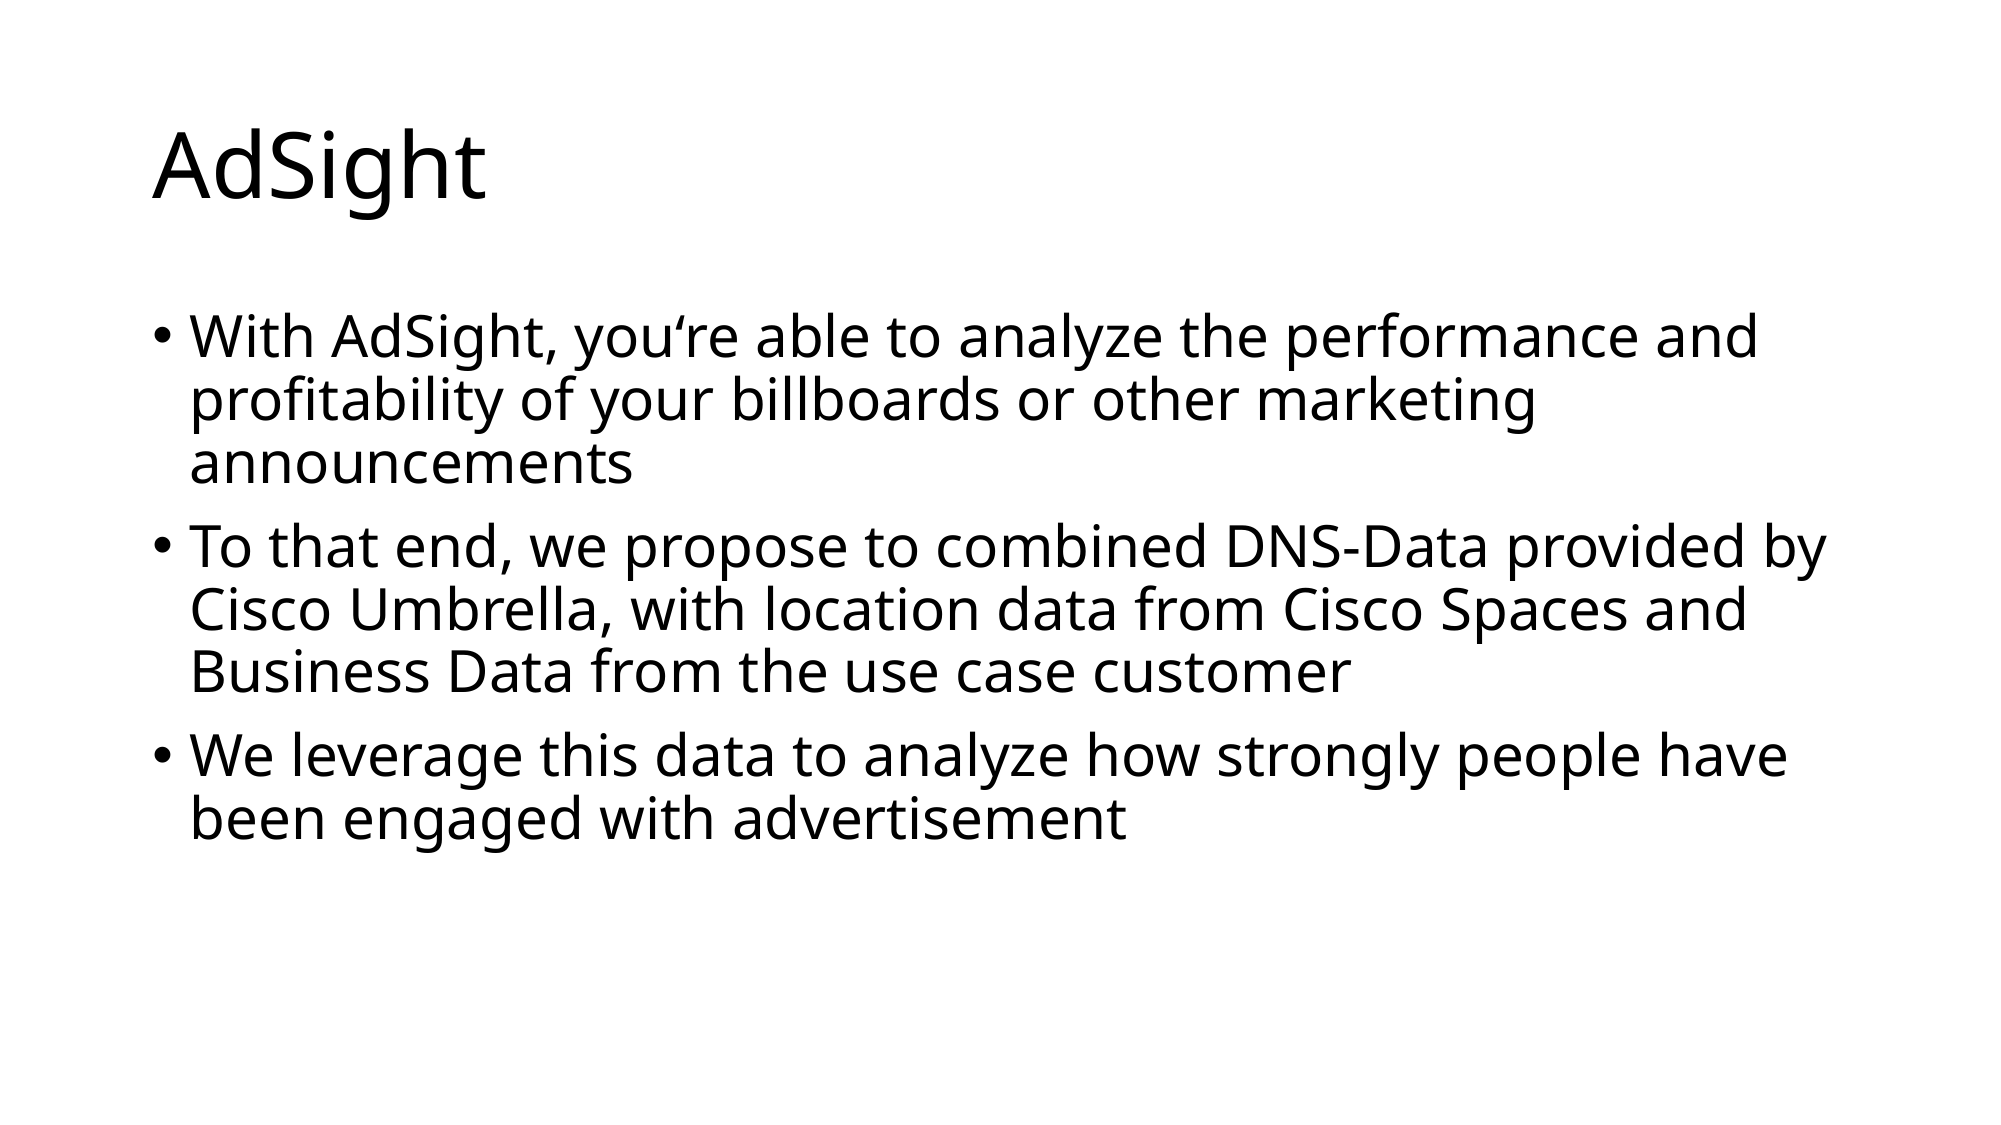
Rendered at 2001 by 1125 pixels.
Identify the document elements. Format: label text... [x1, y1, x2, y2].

title AdSight [137, 59, 1863, 278]
list With AdSight, you‘re able to analyze the performance and profitability of your billboards or other marketing announcements To that end, we propose to combined DNS-Data provided by Cisco Umbrella, with location data from Cisco Spaces and Business Data from the use case customer We leverage this data to analyze how strongly people have been engaged with advertisement [137, 299, 1863, 1014]
